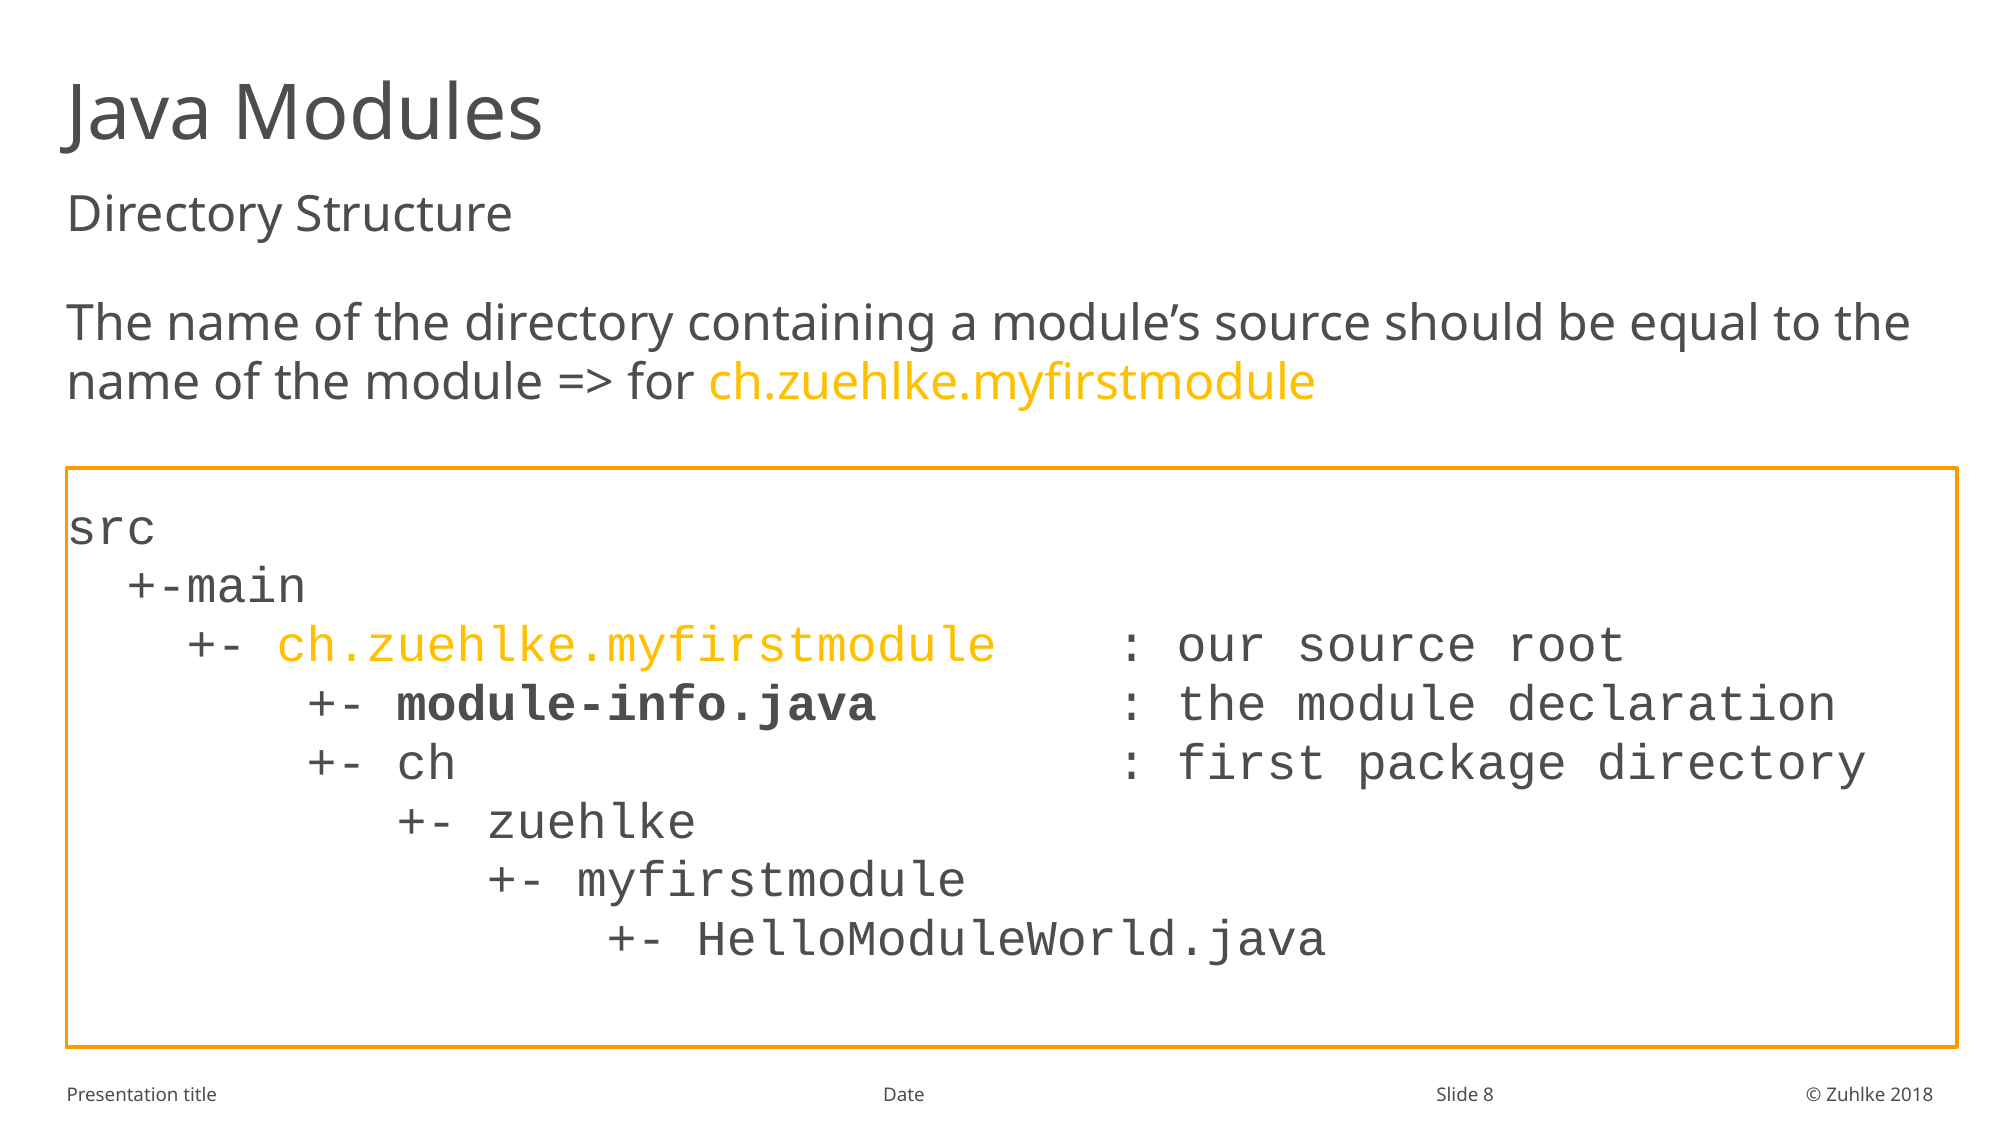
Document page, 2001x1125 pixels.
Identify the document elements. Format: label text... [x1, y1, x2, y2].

list Directory Structure [66, 184, 1934, 245]
text_box The name of the directory containing a module’s source should be equal to the name of the module => for ch.zuehlke.myfirstmodule src +-main +- ch.zuehlke.myfirstmodule : our source root +- module-info.java : the module declaration +- ch : first package directory +- zuehlke +- myfirstmodule +- HelloModuleWorld.java [66, 293, 1934, 433]
text_box [65, 466, 1959, 1049]
title Java Modules [66, 66, 1934, 177]
